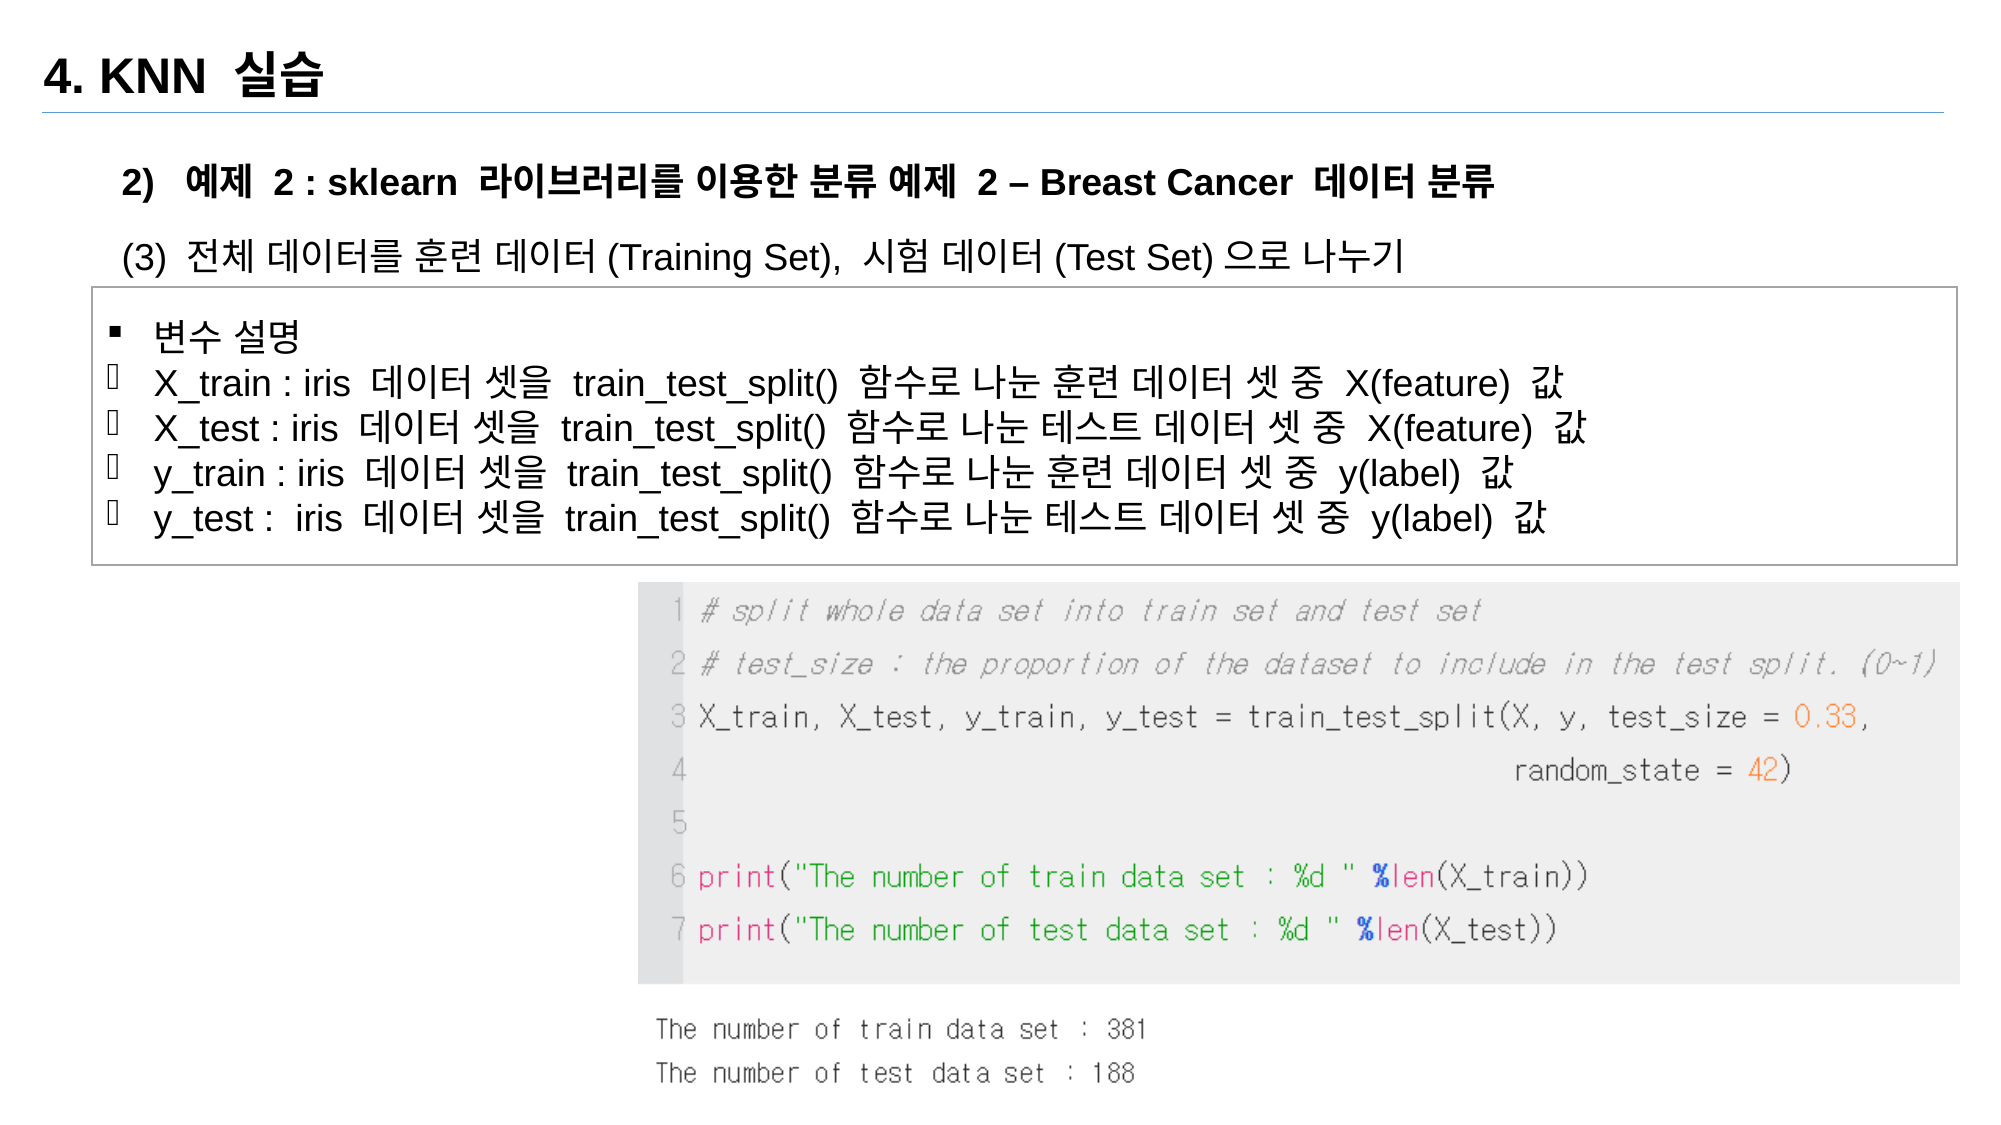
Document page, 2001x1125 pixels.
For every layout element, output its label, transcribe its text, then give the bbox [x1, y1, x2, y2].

text_box 2) 예제 2 : sklearn 라이브러리를 이용한 분류 예제 2 – Breast Cancer 데이터 분류 (3) 전체 데이터를 훈련 데이터(Training Set), 시험 데이터(Test Set)으로 나누기 [106, 150, 1512, 286]
picture [638, 582, 1960, 1108]
text_box 4. KNN 실습 [28, 36, 2000, 112]
text_box 변수 설명 X_train : iris 데이터 셋을 train_test_split() 함수로 나눈 훈련 데이터 셋 중 X(feature) 값 X_test : iris 데이터 셋을 train_test_split() 함수로 나눈 테스트 데이터 셋 중 X(feature) 값 y_train : iris 데이터 셋을 train_test_split() 함수로 나눈 훈련 데이터 셋 중 y(label) 값 y_test : iris 데이터 셋을 train_test_split() 함수로 나눈 테스트 데이터 셋 중 y(label) 값 [91, 286, 1958, 566]
